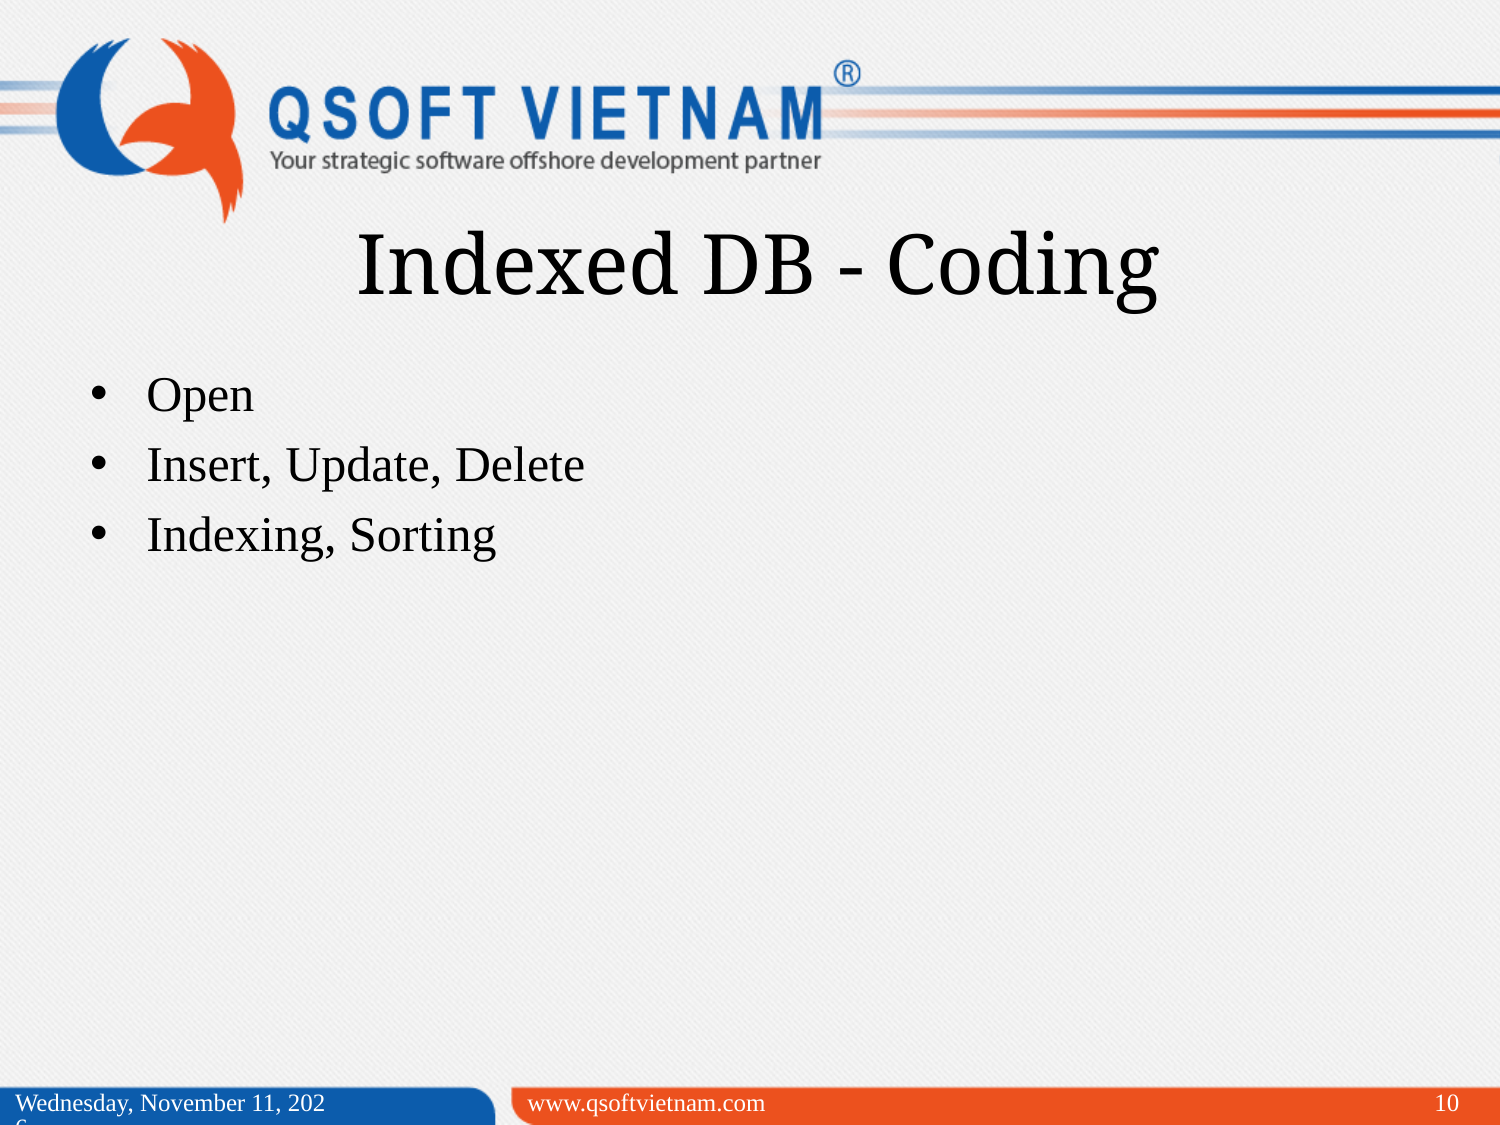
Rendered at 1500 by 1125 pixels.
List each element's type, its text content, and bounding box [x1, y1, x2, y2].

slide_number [0, 1071, 350, 1125]
text_box Indexed DB - Coding [43, 167, 1475, 355]
footer www.qsoftvietnam.com [512, 1071, 988, 1125]
picture [0, 0, 1500, 1125]
text_box Open Insert, Update, Delete Indexing, Sorting [74, 354, 1425, 906]
slide_number 10 [1124, 1071, 1475, 1125]
